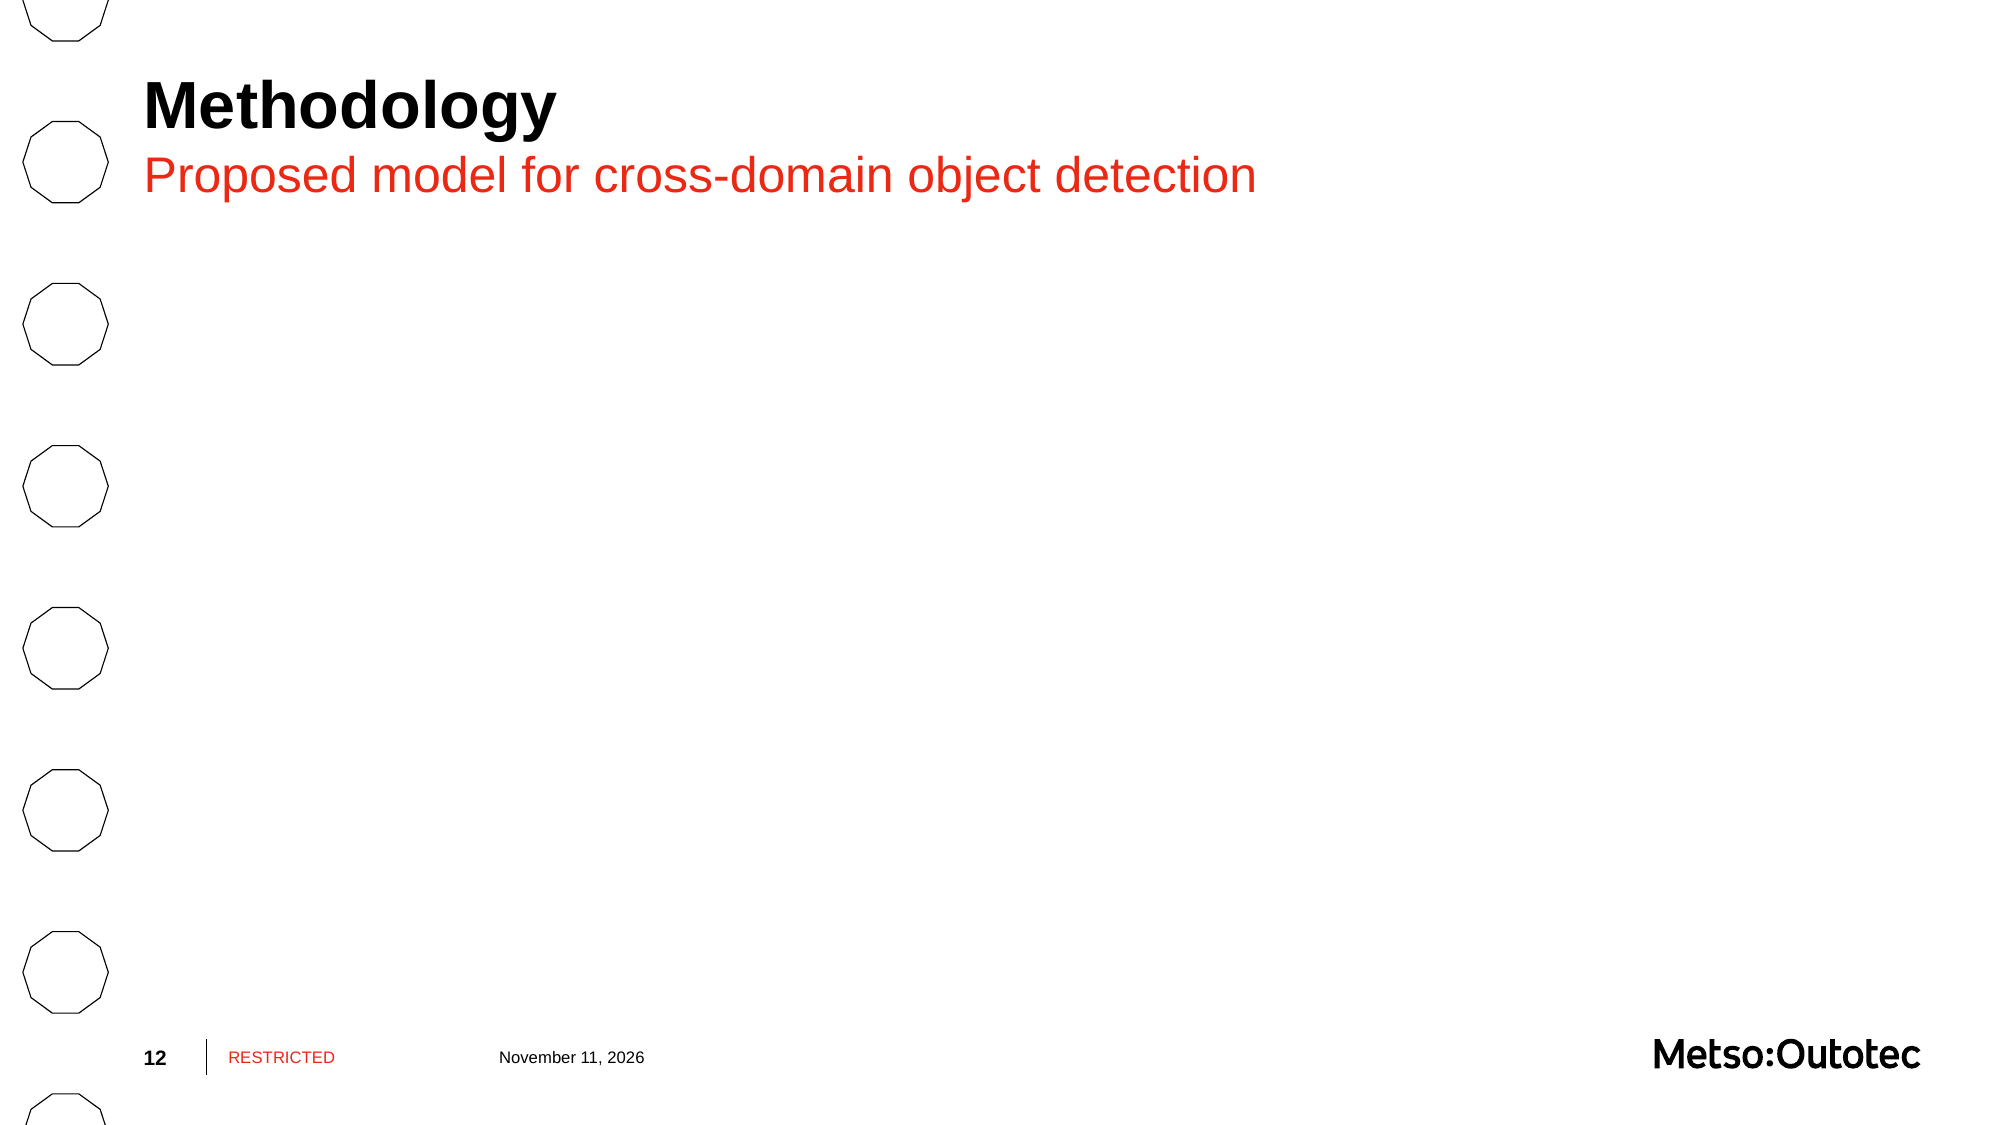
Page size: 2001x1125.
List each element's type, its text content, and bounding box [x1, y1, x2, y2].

title Methodology [143, 70, 1857, 136]
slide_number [499, 1039, 913, 1075]
footer RESTRICTED [228, 1039, 486, 1075]
subtitle Proposed model for cross-domain object detection [143, 136, 1857, 208]
slide_number 12 [143, 1039, 207, 1075]
